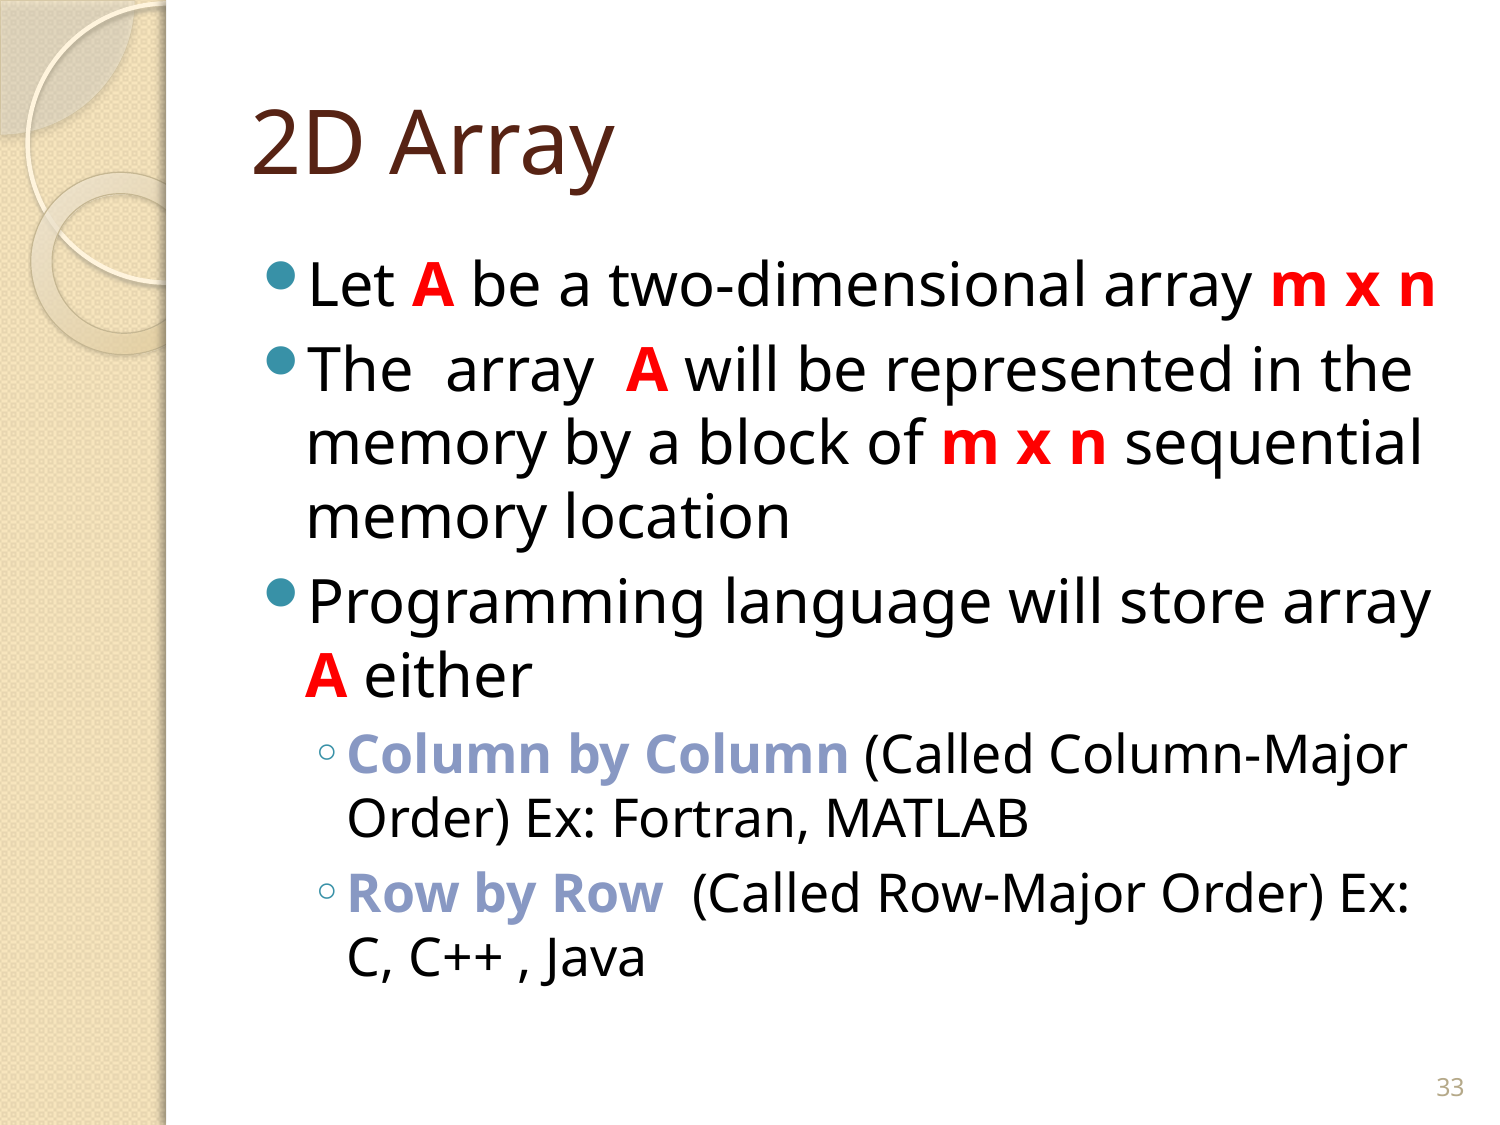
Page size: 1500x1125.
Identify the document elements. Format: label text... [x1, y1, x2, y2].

title 2D Array [235, 45, 1466, 233]
list Let A be a two-dimensional array m x n The array A will be represented in the memory by a block of m x n sequential memory location Programming language will store array A either Column by Column (Called Column-Major Order) Ex: Fortran, MATLAB Row by Row (Called Row-Major Order) Ex: C, C++ , Java [235, 237, 1466, 1025]
slide_number 33 [1413, 1034, 1488, 1113]
